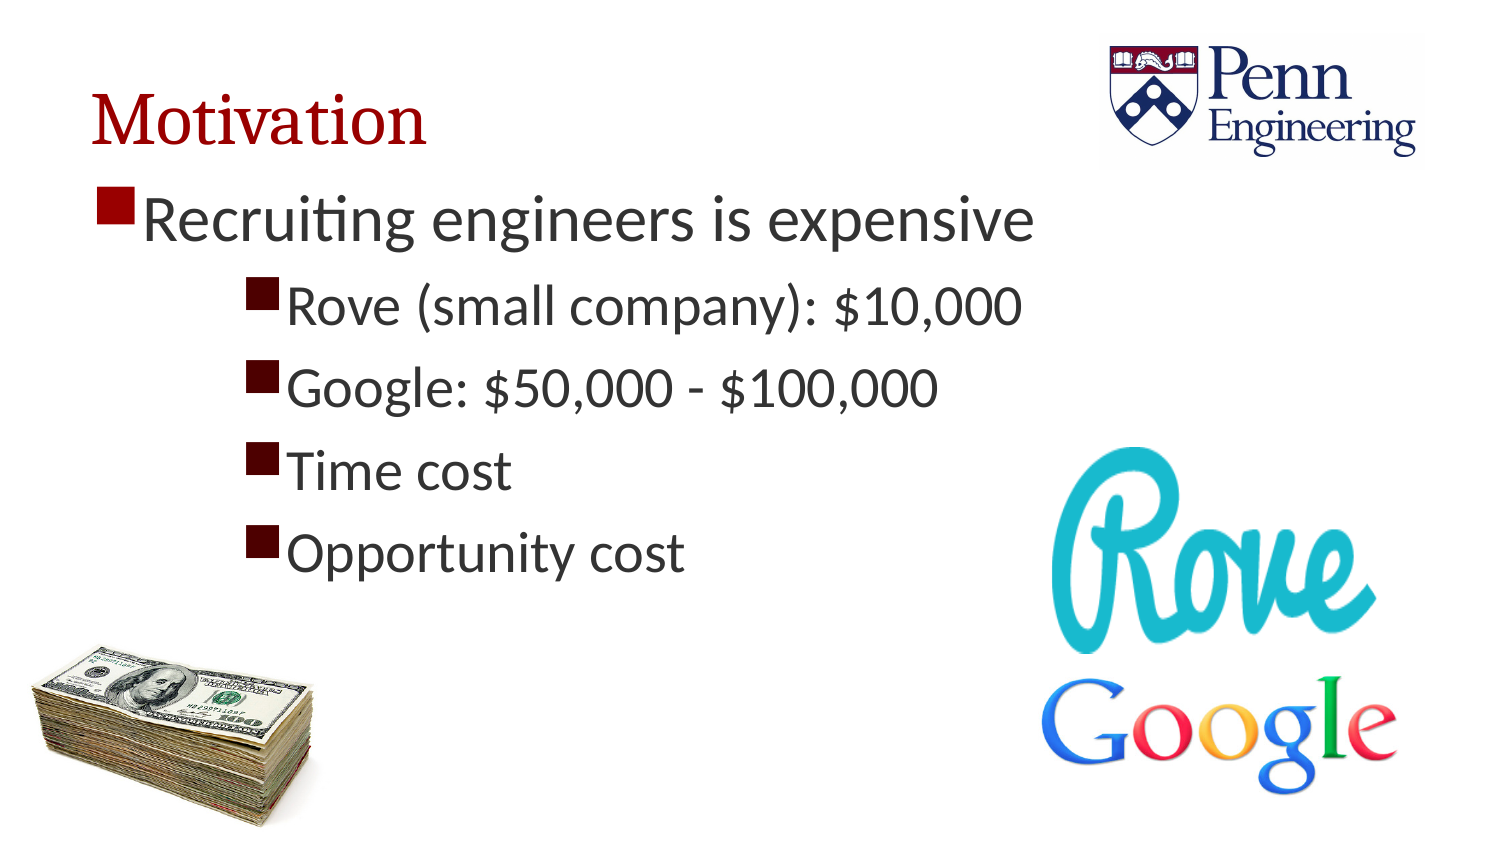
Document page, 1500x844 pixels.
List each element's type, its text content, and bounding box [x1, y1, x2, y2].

text_box [1099, 33, 1425, 159]
title Motivation [75, 33, 1099, 159]
text_box [0, 617, 348, 844]
text_box [1022, 771, 1425, 802]
list Recruiting engineers is expensive Rove (small company): $10,000 Google: $50,000 - $100,000 Time cost Opportunity cost [75, 159, 1425, 771]
